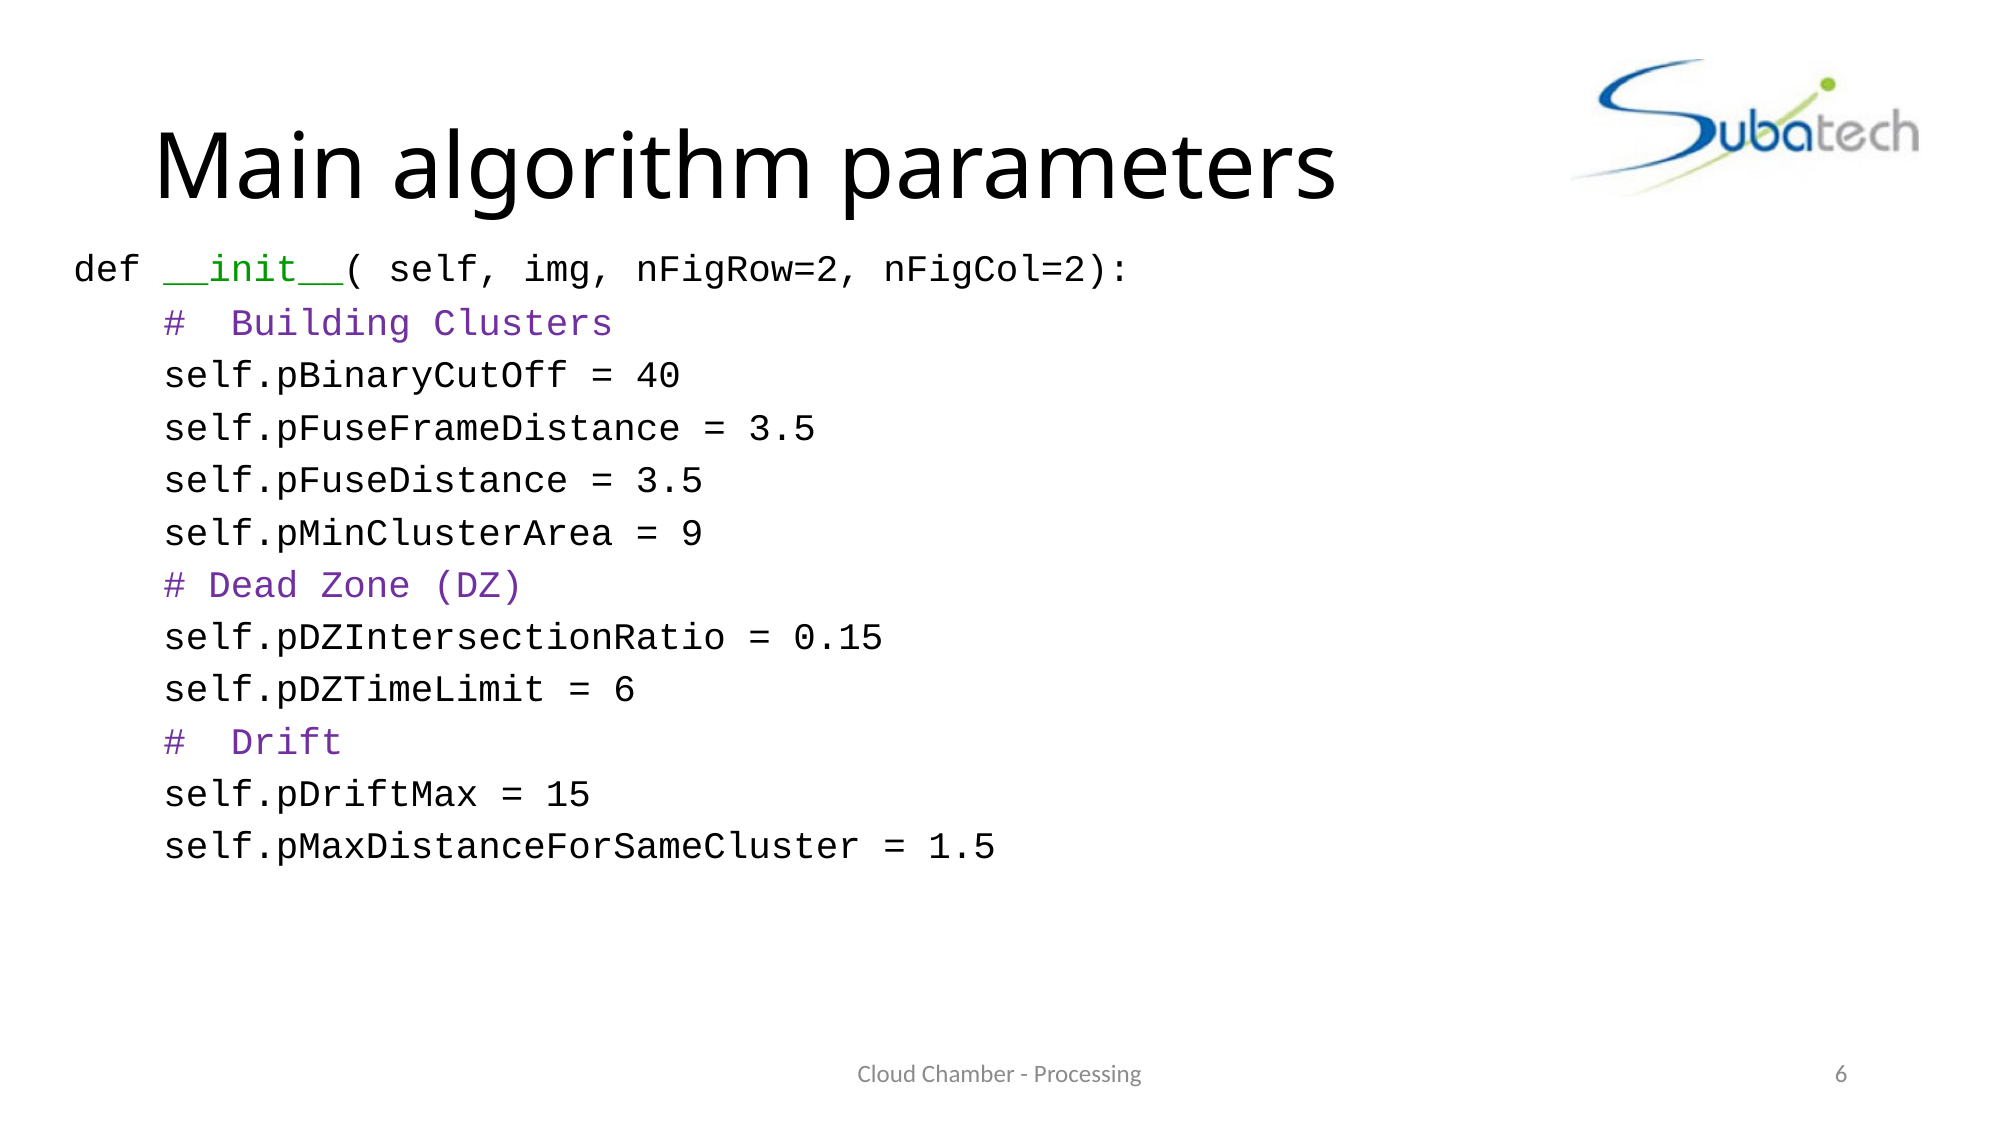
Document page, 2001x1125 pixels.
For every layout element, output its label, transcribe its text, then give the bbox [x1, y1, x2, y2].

list def __init__( self, img, nFigRow=2, nFigCol=2): # Building Clusters self.pBinaryCutOff = 40 self.pFuseFrameDistance = 3.5 self.pFuseDistance = 3.5 self.pMinClusterArea = 9 # Dead Zone (DZ) self.pDZIntersectionRatio = 0.15 self.pDZTimeLimit = 6 # Drift self.pDriftMax = 15 self.pMaxDistanceForSameCluster = 1.5 [58, 241, 1751, 1043]
title Main algorithm parameters [137, 59, 1863, 278]
slide_number 6 [1412, 1042, 1863, 1103]
footer Cloud Chamber - Processing [662, 1042, 1338, 1103]
picture [1863, 59, 1923, 197]
